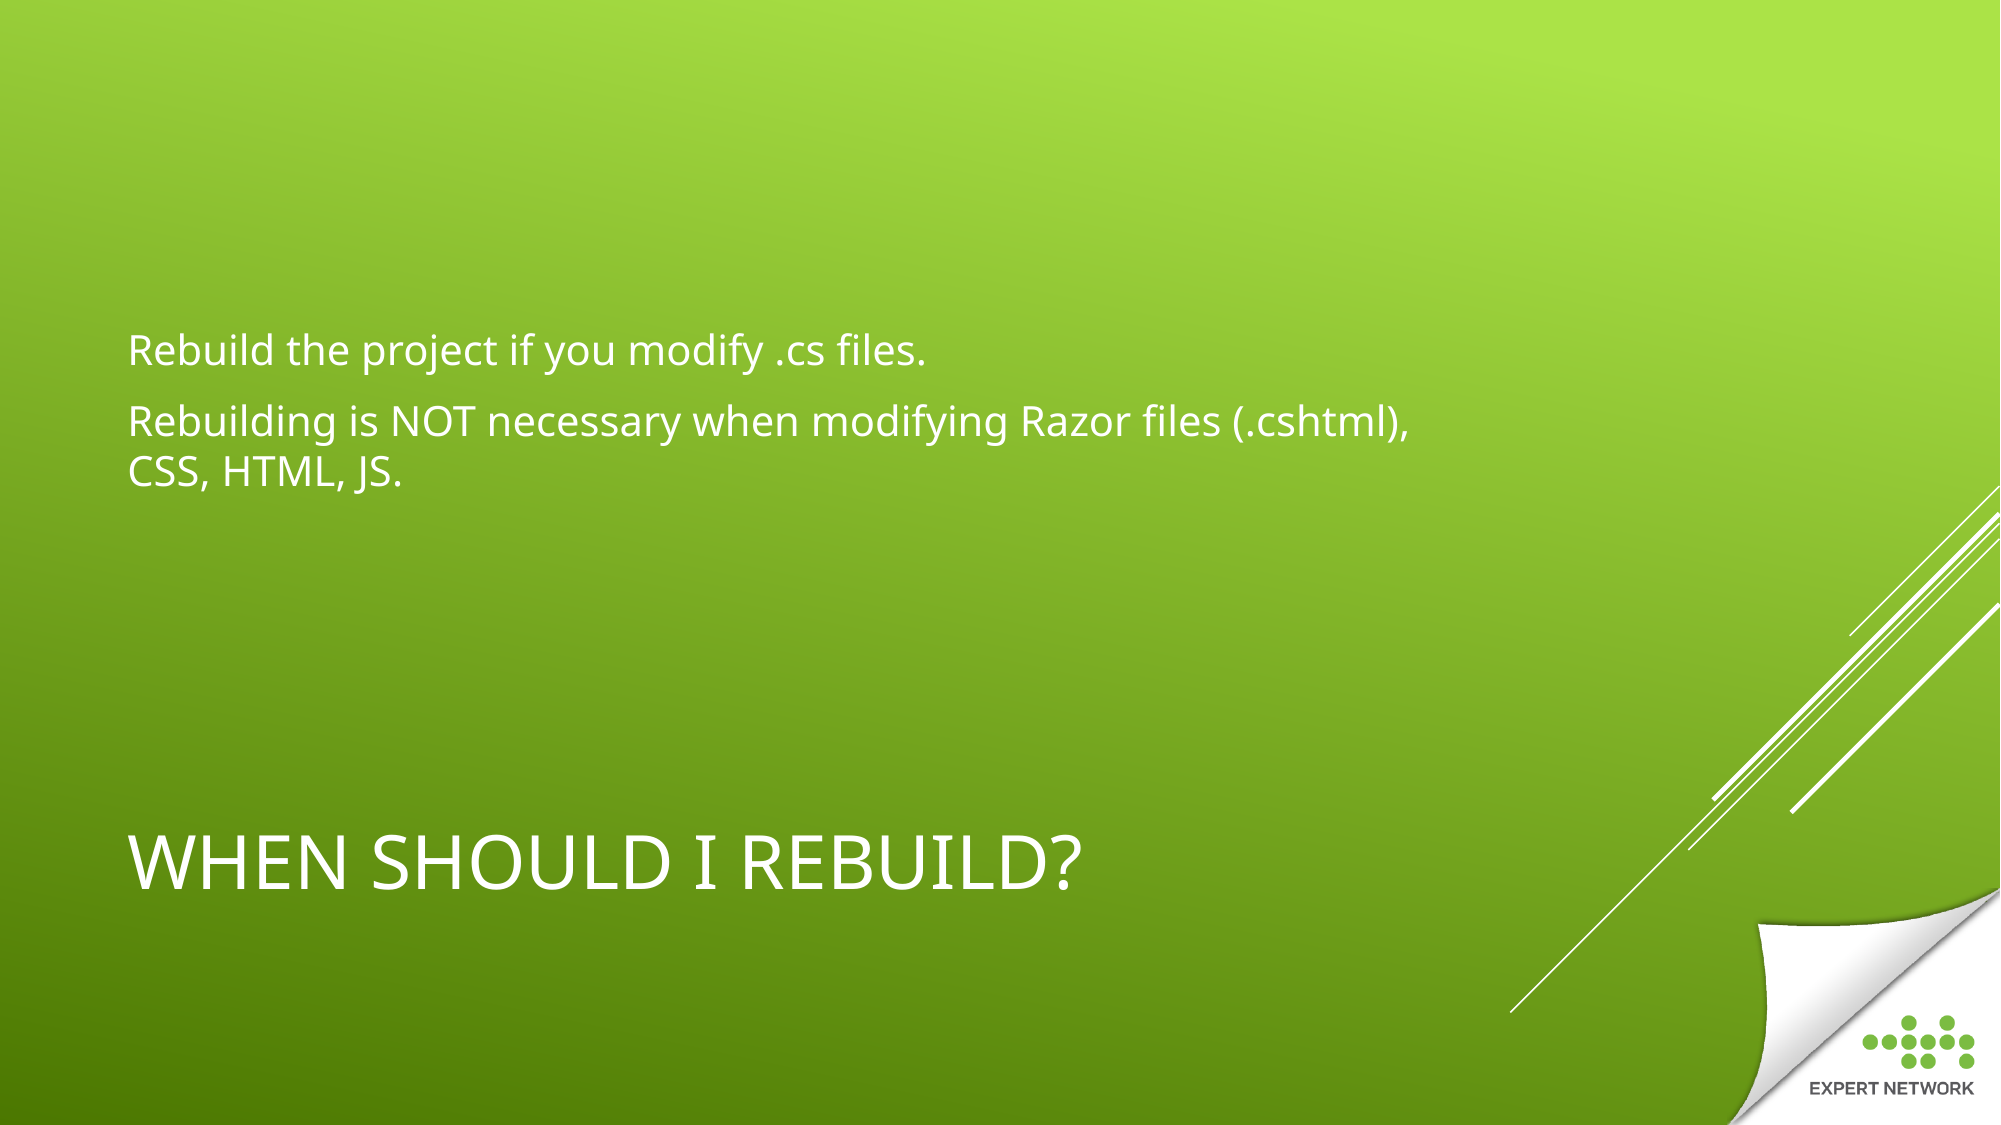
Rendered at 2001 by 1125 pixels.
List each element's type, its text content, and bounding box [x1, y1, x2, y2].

picture [1727, 888, 2000, 1125]
list Rebuild the project if you modify .cs files. Rebuilding is NOT necessary when modifying Razor files (.cshtml), CSS, HTML, JS. [112, 112, 1513, 706]
title WHEN SHOULD I REBUILD? [112, 736, 1513, 984]
